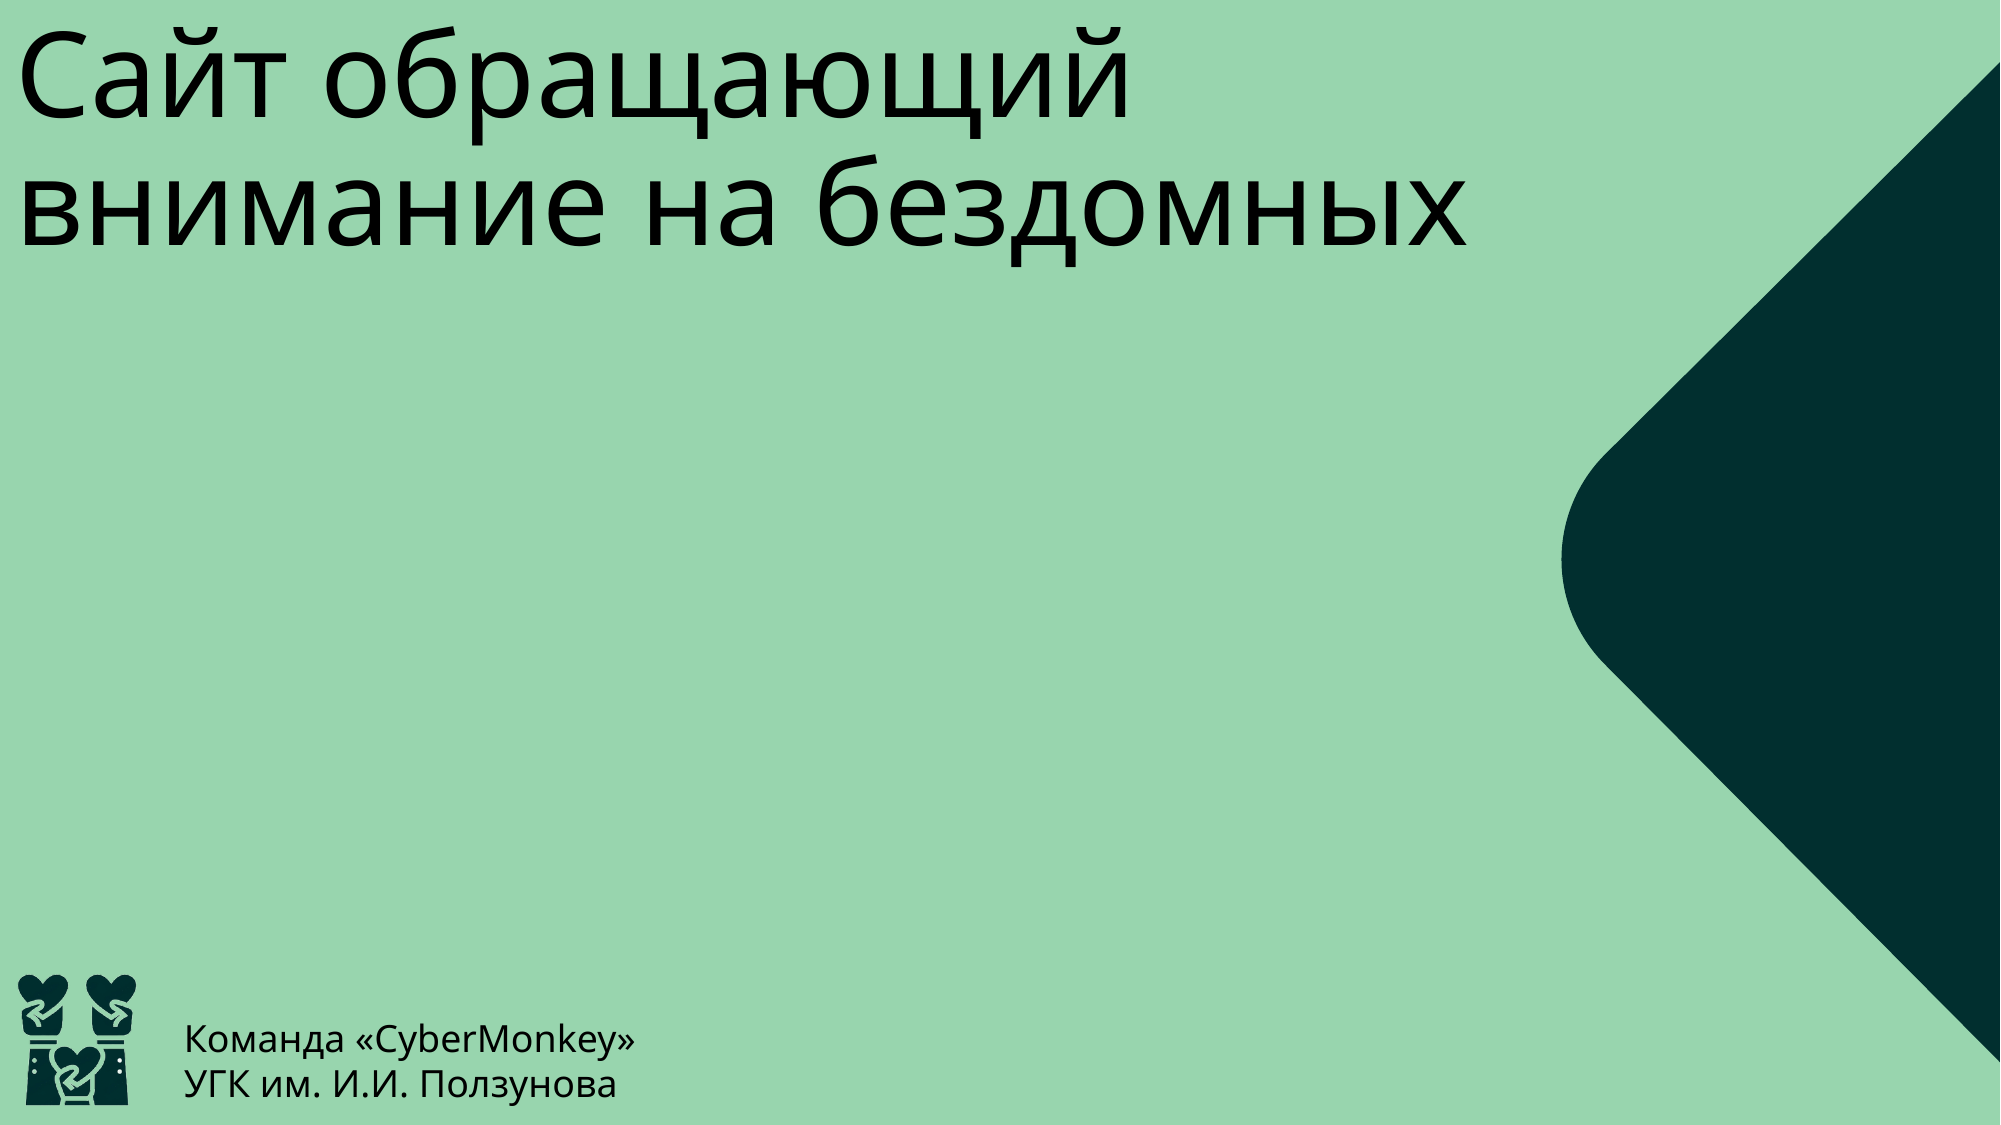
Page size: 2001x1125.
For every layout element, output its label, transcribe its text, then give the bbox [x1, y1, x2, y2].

picture [0, 919, 197, 1125]
text_box Команда «CyberMonkey» УГК им. И.И. Ползунова [197, 1008, 651, 1125]
text_box [1560, 60, 2000, 1064]
title Сайт обращающий внимание на бездомных [0, 0, 1500, 279]
